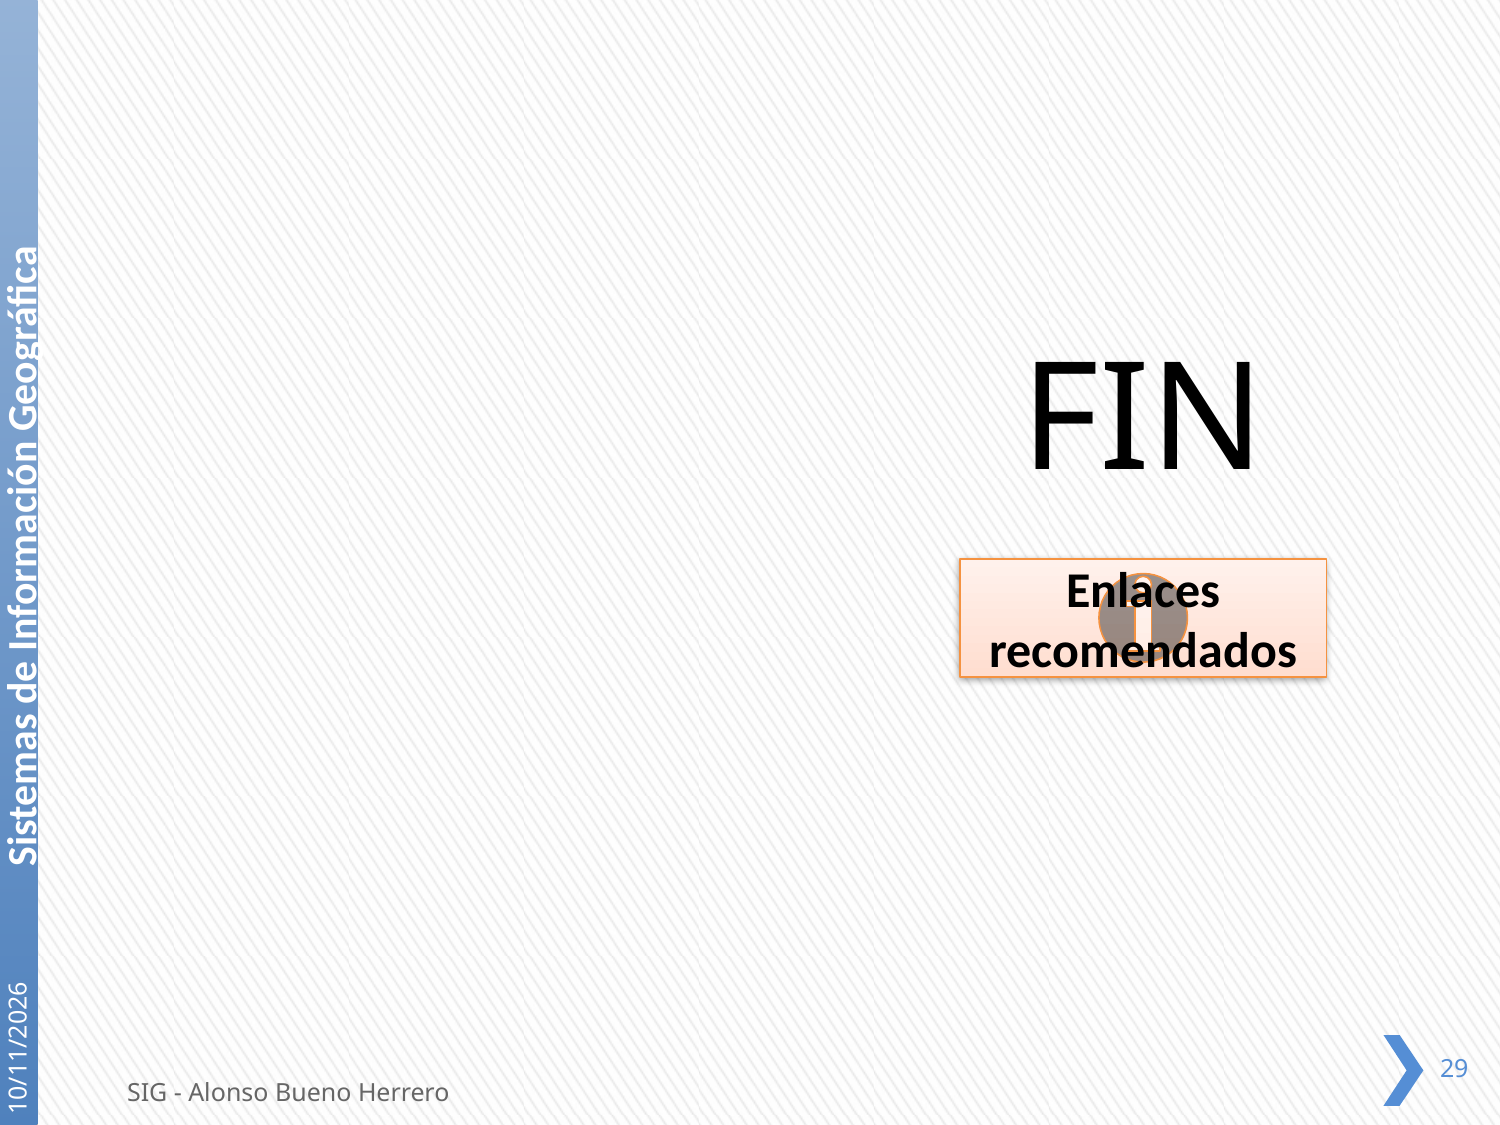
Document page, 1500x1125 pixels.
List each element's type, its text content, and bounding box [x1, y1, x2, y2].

footer SIG - Alonso Bueno Herrero [112, 1074, 1099, 1113]
text_box FIN [1007, 312, 1280, 508]
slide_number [0, 934, 38, 1125]
text_box Enlaces recomendados [959, 558, 1327, 678]
slide_number 29 [1425, 1039, 1488, 1099]
